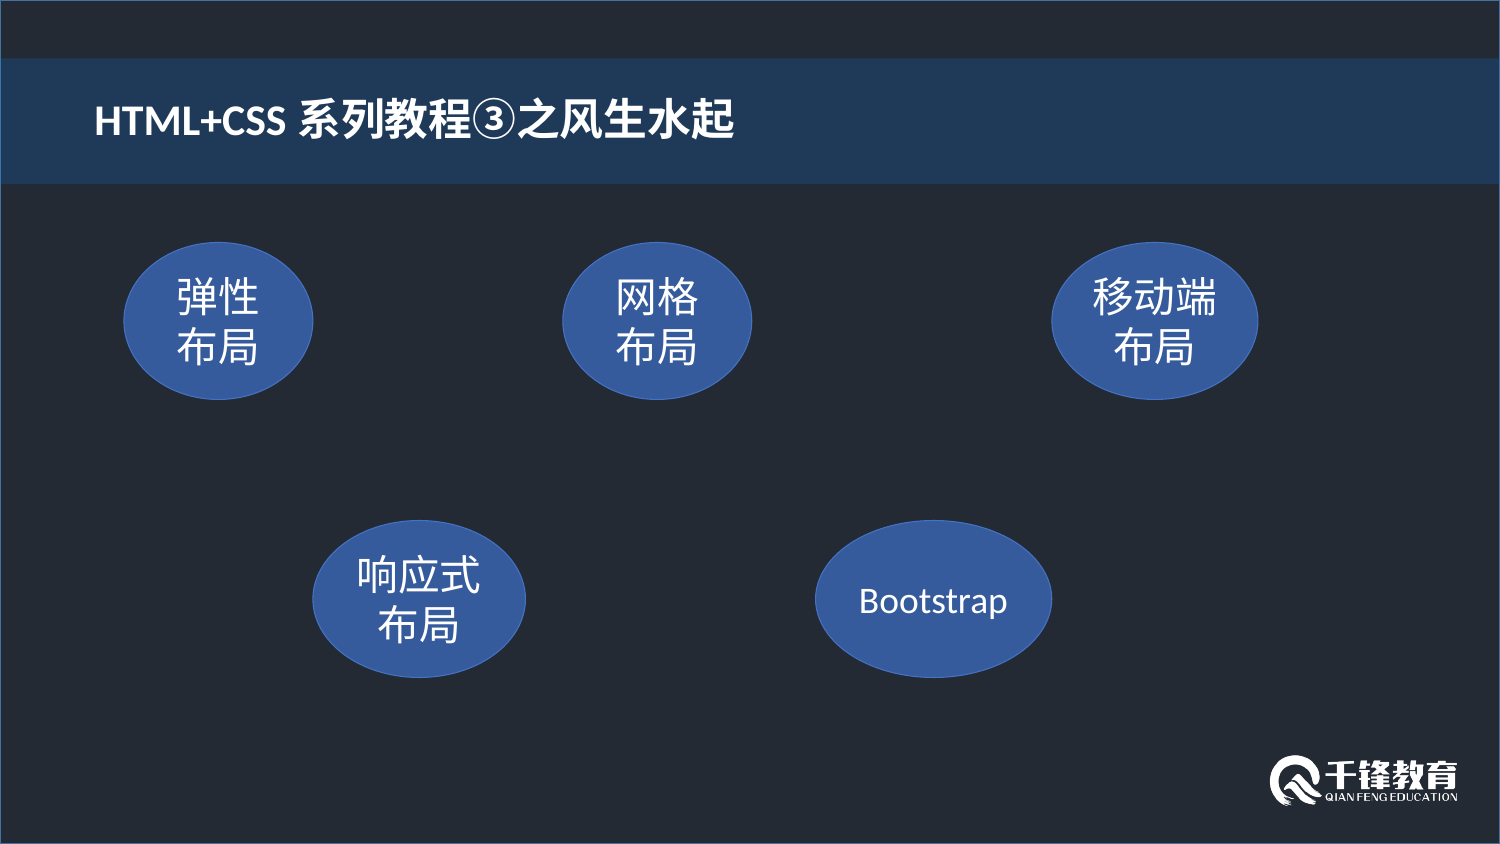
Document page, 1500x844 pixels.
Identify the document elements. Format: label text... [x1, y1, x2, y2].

text_box [0, 57, 1500, 185]
picture [1268, 751, 1461, 810]
text_box 弹性布局 [123, 242, 313, 400]
text_box Bootstrap [815, 520, 1052, 678]
text_box 响应式布局 [312, 520, 526, 678]
text_box [0, 185, 1500, 844]
text_box 移动端布局 [1051, 242, 1258, 400]
text_box [79, 225, 1077, 355]
text_box [0, 0, 1500, 57]
text_box HTML+CSS系列教程③之风生水起 [79, 84, 1461, 152]
text_box 网格布局 [562, 242, 752, 400]
